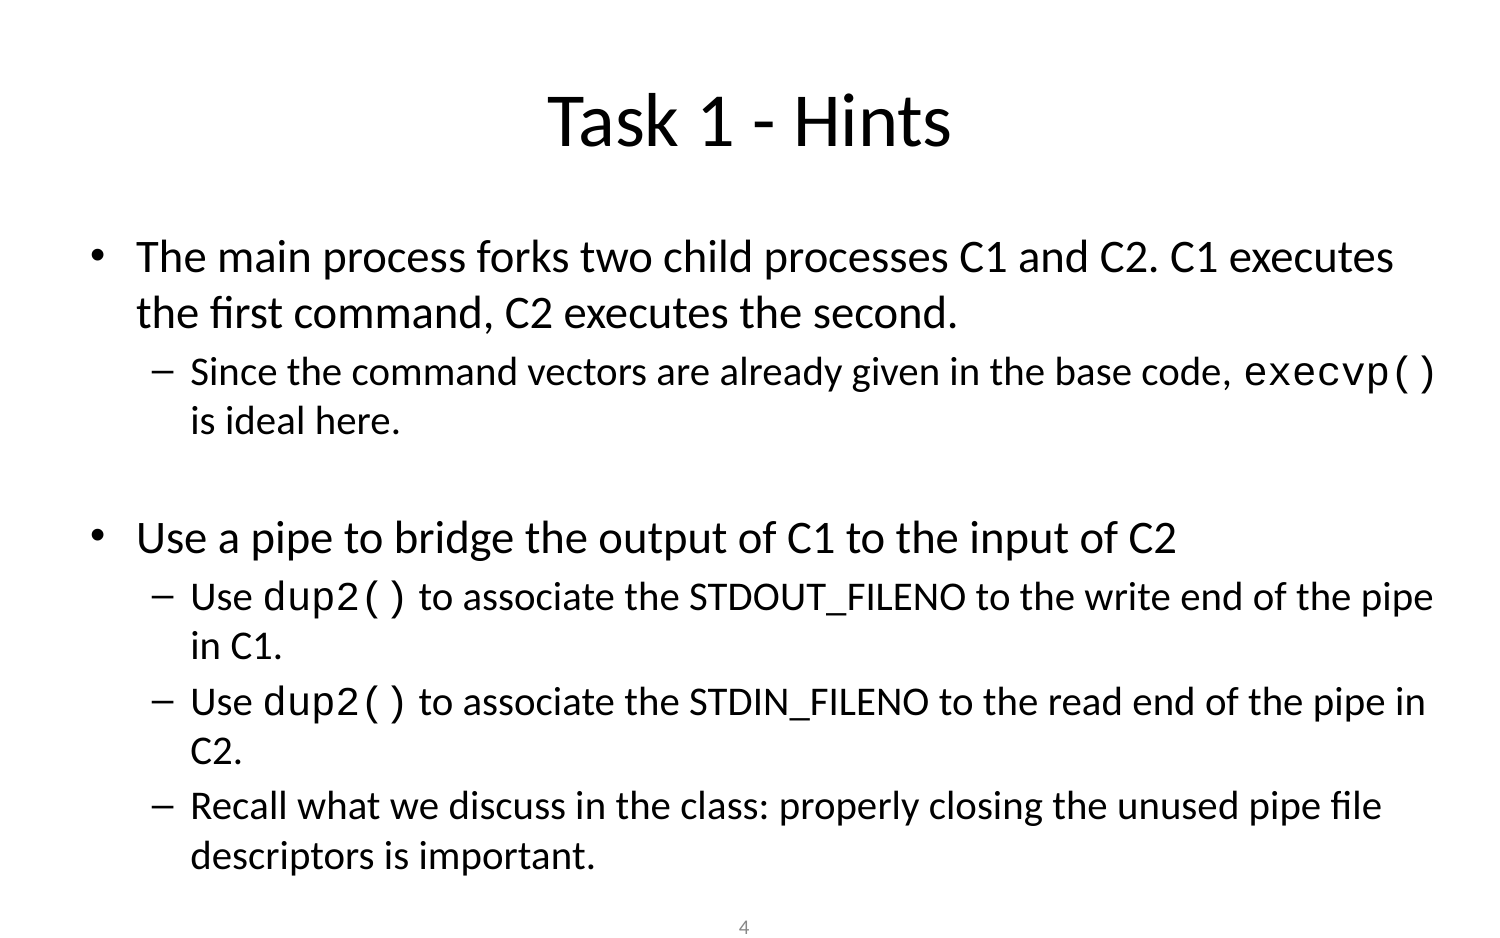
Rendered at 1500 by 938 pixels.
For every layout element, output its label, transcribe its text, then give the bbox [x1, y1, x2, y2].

slide_number ‹#› [710, 917, 778, 935]
title Task 1 - Hints [75, 37, 1425, 194]
list The main process forks two child processes C1 and C2. C1 executes the first command, C2 executes the second. Since the command vectors are already given in the base code, execvp() is ideal here. Use a pipe to bridge the output of C1 to the input of C2 Use dup2() to associate the STDOUT_FILENO to the write end of the pipe in C1. Use dup2() to associate the STDIN_FILENO to the read end of the pipe in C2. Recall what we discuss in the class: properly closing the unused pipe file descriptors is important. [75, 218, 1464, 890]
